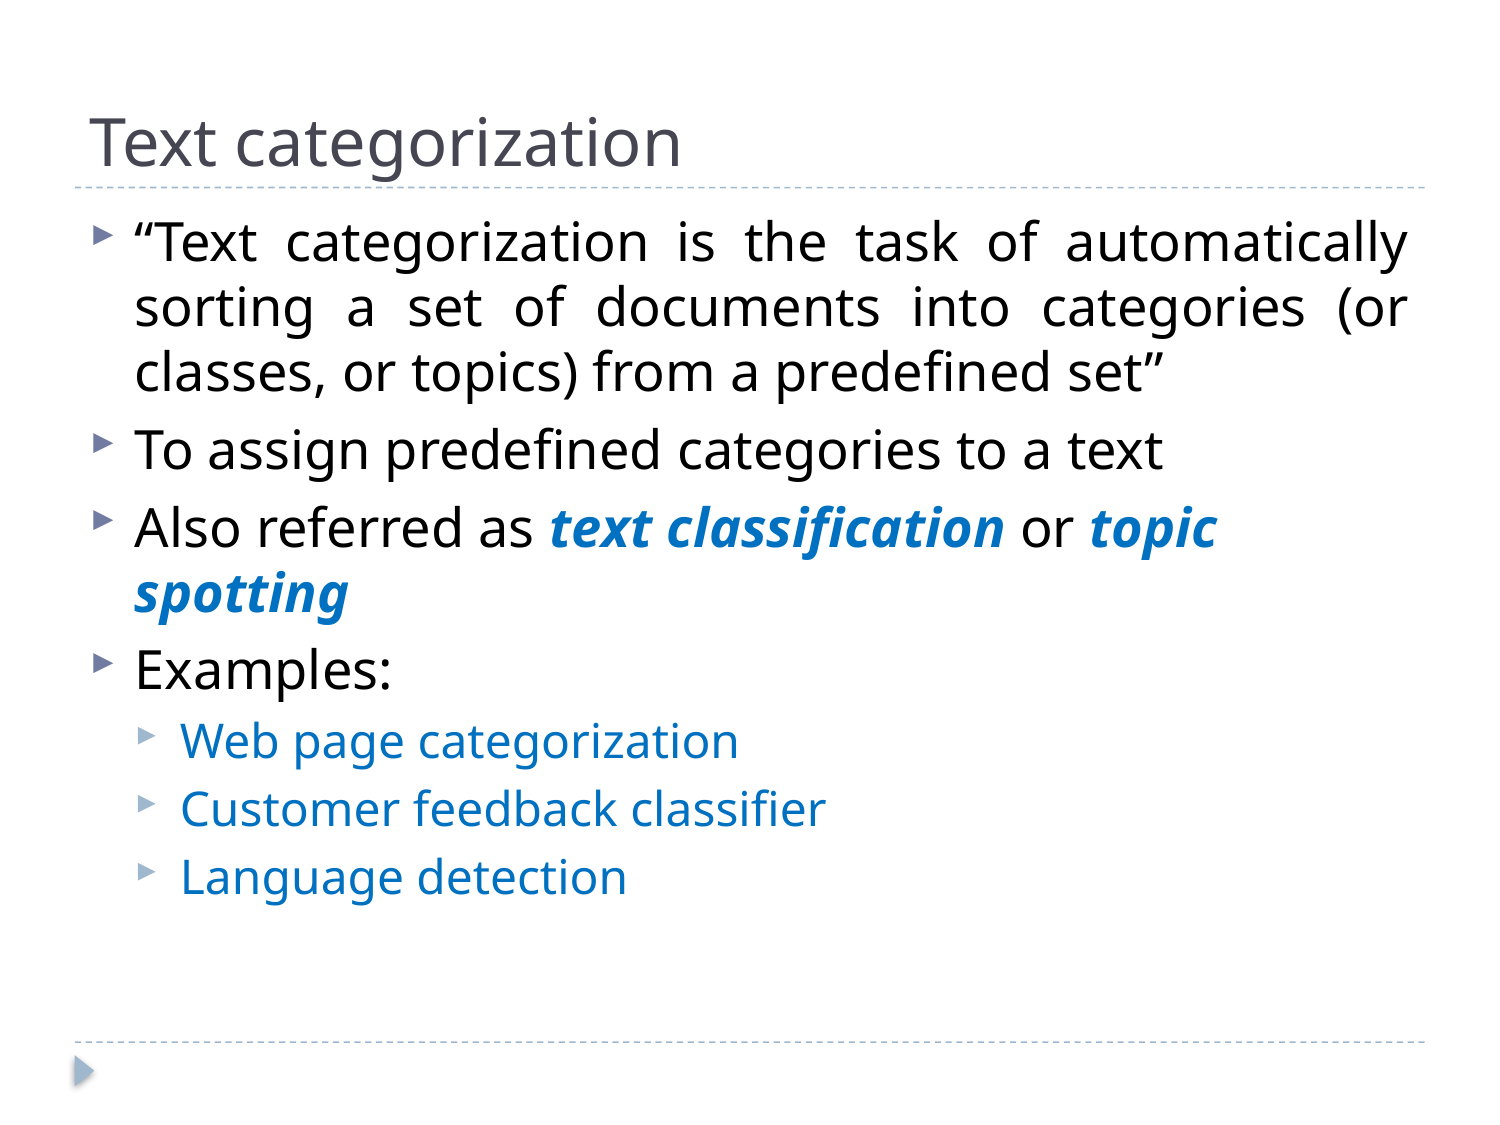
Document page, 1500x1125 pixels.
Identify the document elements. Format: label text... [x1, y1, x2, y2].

list “Text categorization is the task of automatically sorting a set of documents into categories (or classes, or topics) from a predefined set” To assign predefined categories to a text Also referred as text classification or topic spotting Examples: Web page categorization Customer feedback classifier Language detection [75, 200, 1425, 1010]
title Text categorization [75, 24, 1425, 188]
